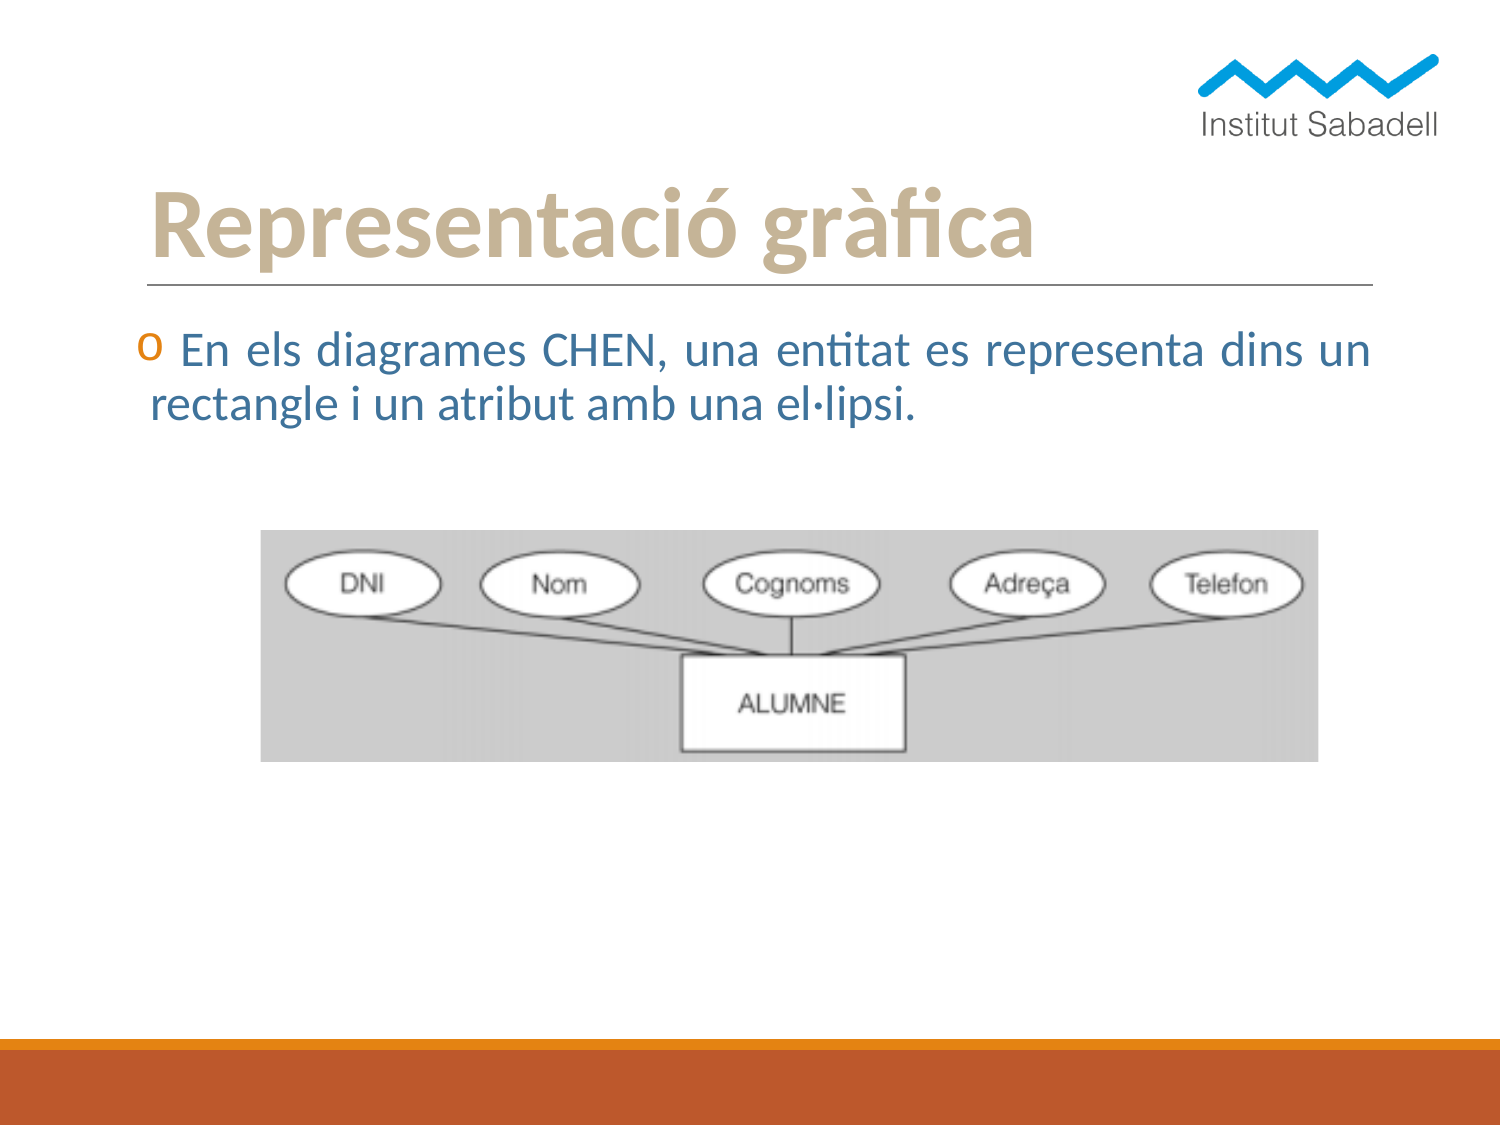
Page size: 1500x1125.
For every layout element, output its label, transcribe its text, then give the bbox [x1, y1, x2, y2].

picture [1198, 54, 1429, 87]
list En els diagrames CHEN, una entitat es representa dins un rectangle i un atribut amb una el·lipsi. [135, 315, 1373, 976]
title Representació gràfica [135, 47, 1373, 285]
picture [1198, 64, 1439, 144]
picture [260, 529, 1319, 762]
